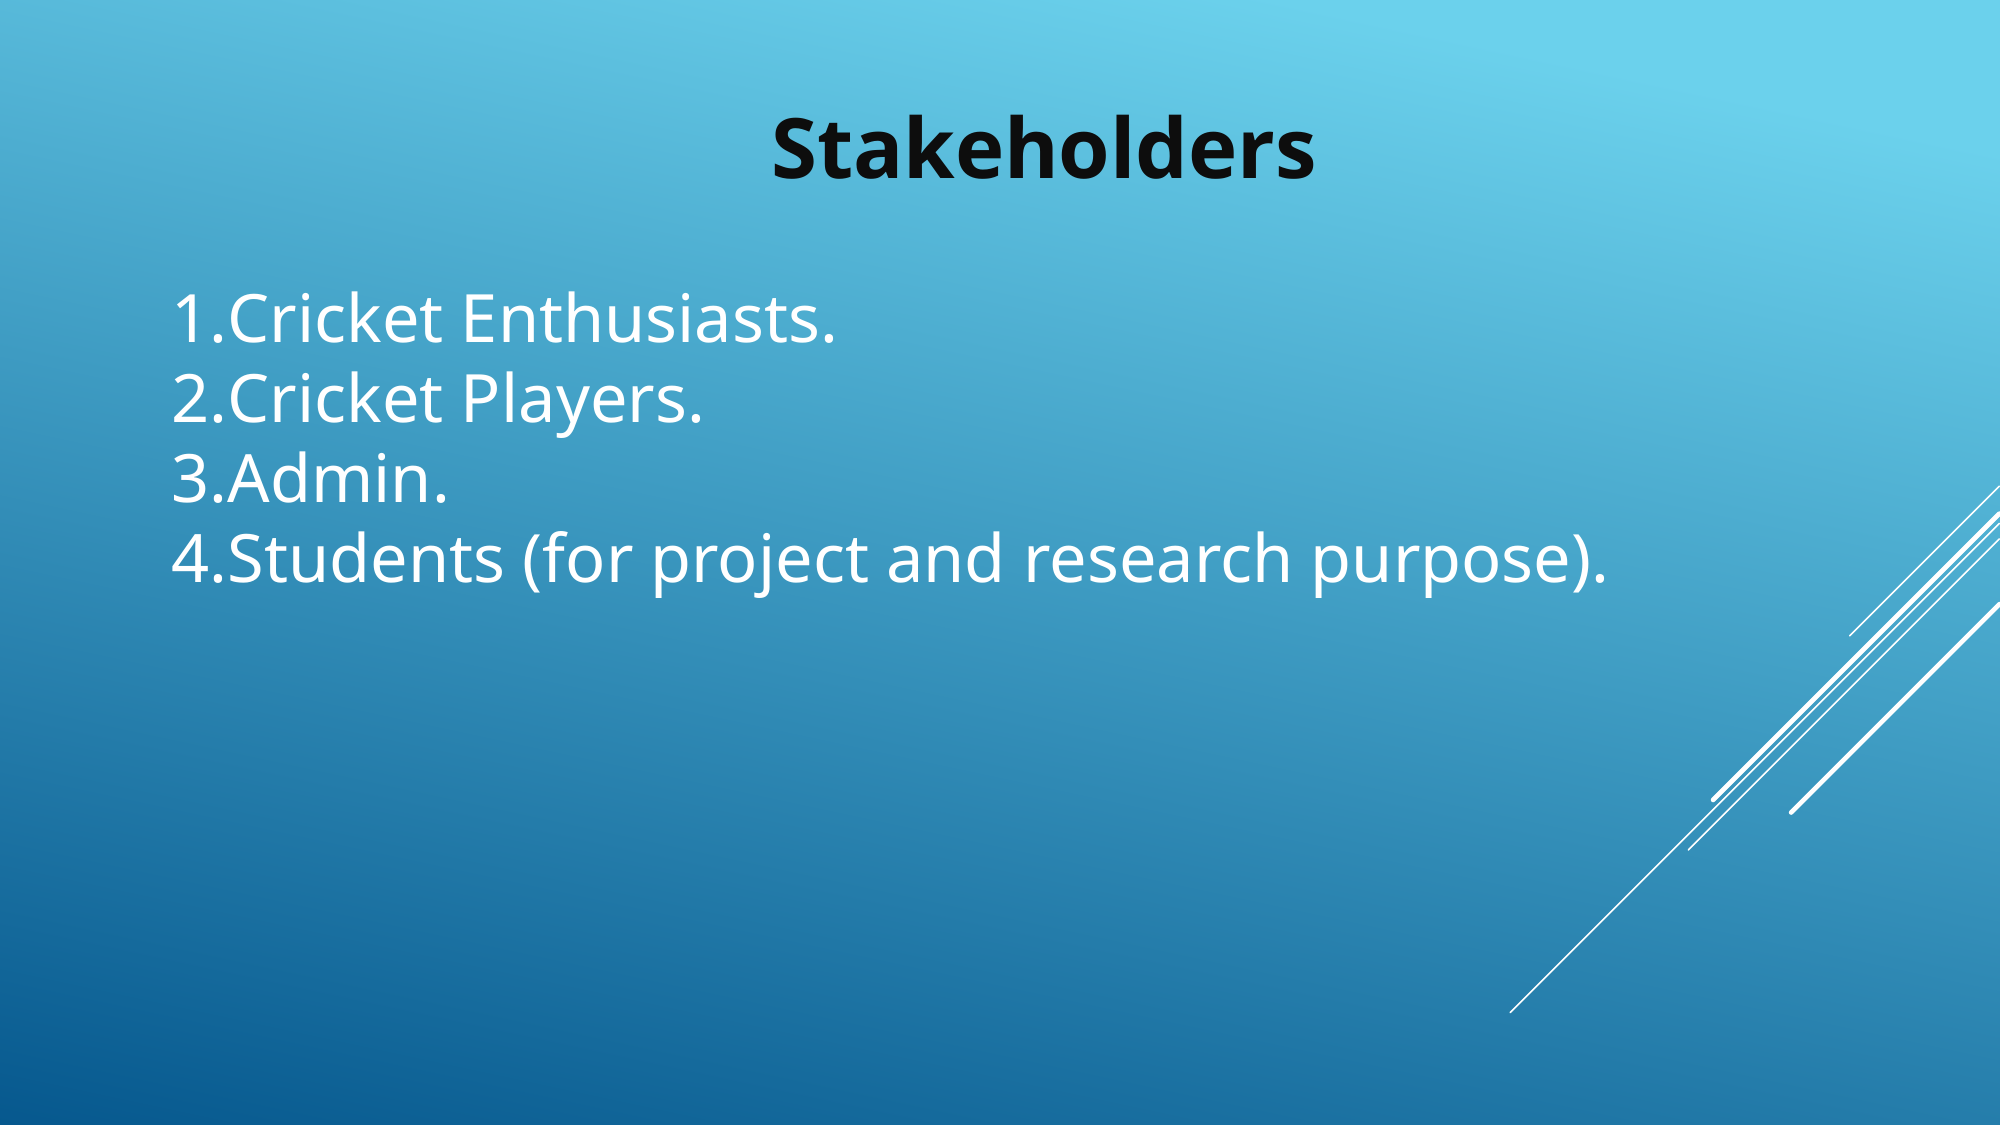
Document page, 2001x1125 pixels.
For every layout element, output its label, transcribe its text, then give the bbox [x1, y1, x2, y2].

text_box Stakeholders Cricket Enthusiasts. Cricket Players. Admin. Students (for project and research purpose). [156, 88, 1910, 603]
